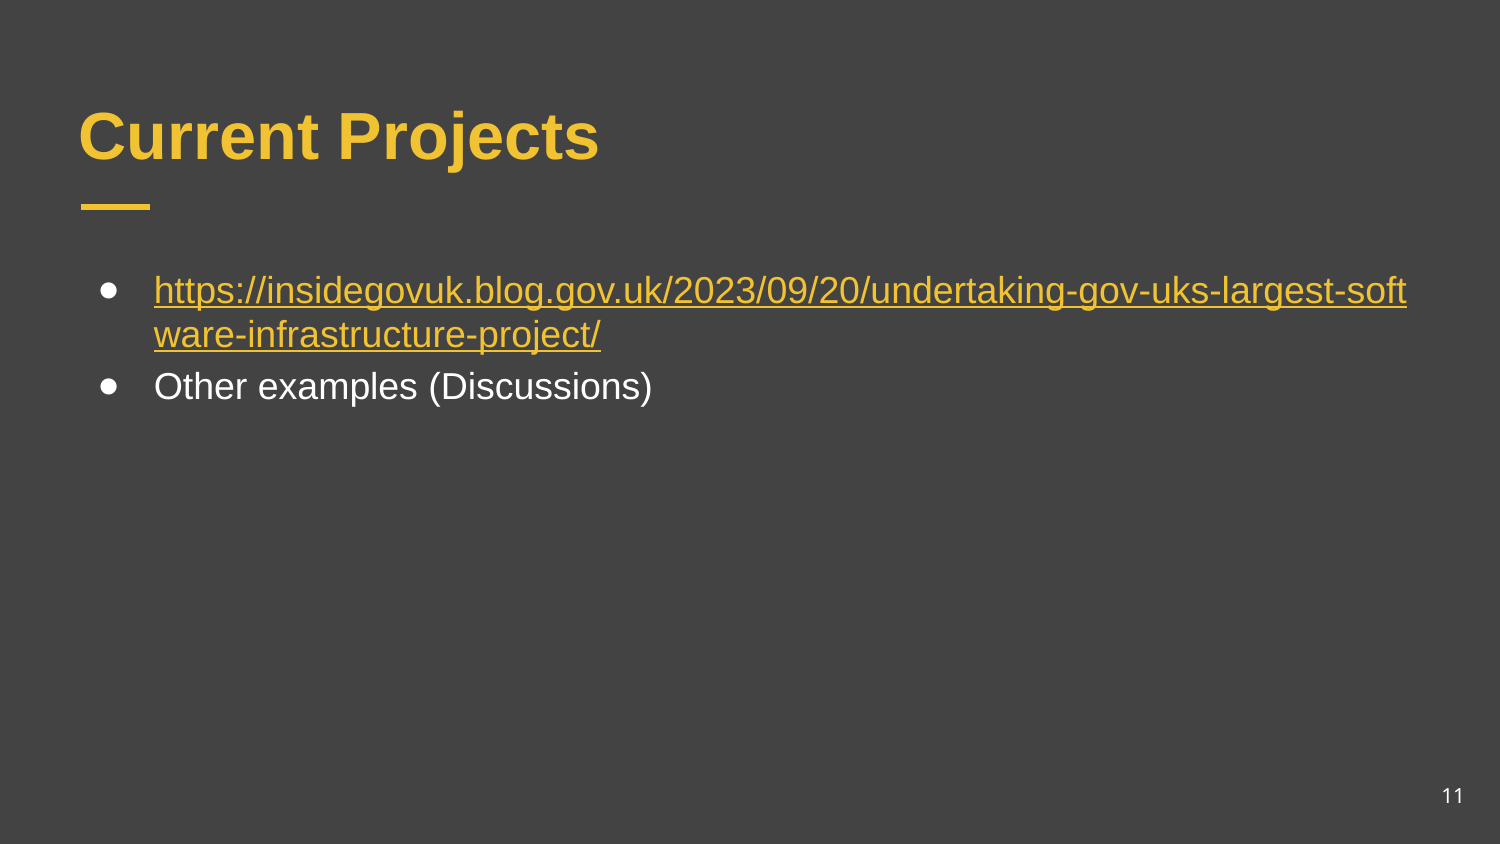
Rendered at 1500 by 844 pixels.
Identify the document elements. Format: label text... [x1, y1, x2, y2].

list https://insidegovuk.blog.gov.uk/2023/09/20/undertaking-gov-uks-largest-software-infrastructure-project/ Other examples (Discussions) [63, 244, 1437, 750]
title Current Projects [63, 75, 1437, 188]
slide_number 11 [1389, 764, 1480, 830]
